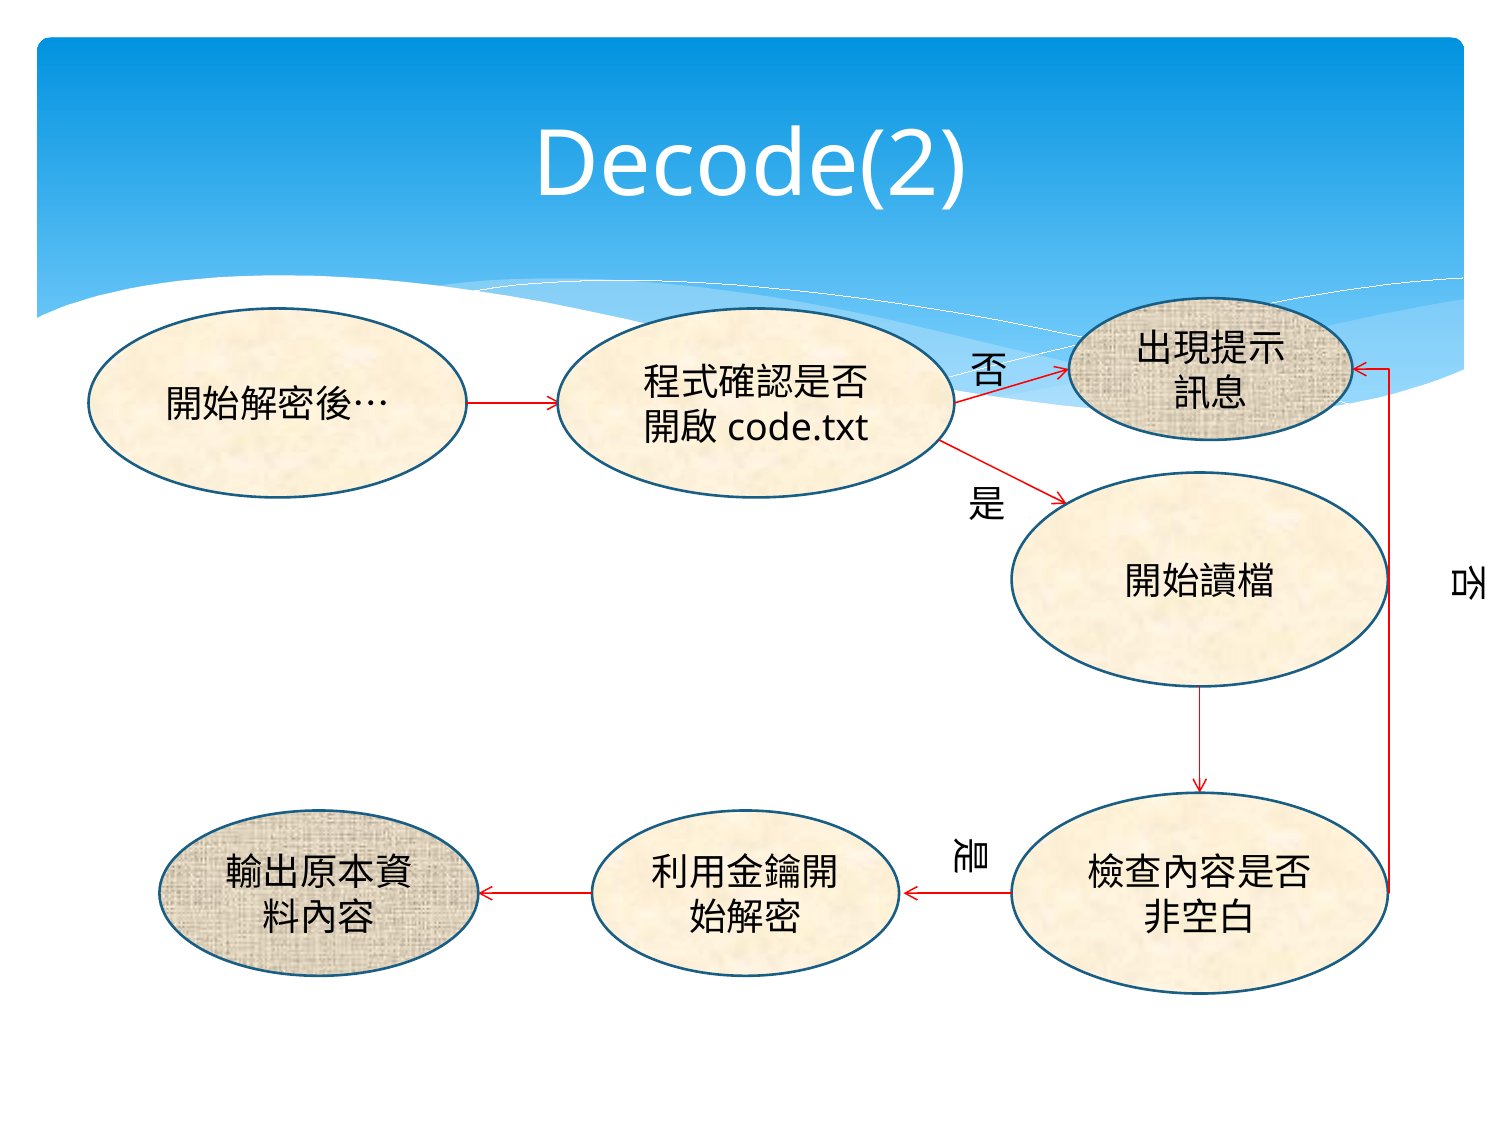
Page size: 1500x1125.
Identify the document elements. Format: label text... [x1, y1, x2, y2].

title Decode(2) [75, 55, 1425, 261]
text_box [88, 297, 1500, 994]
